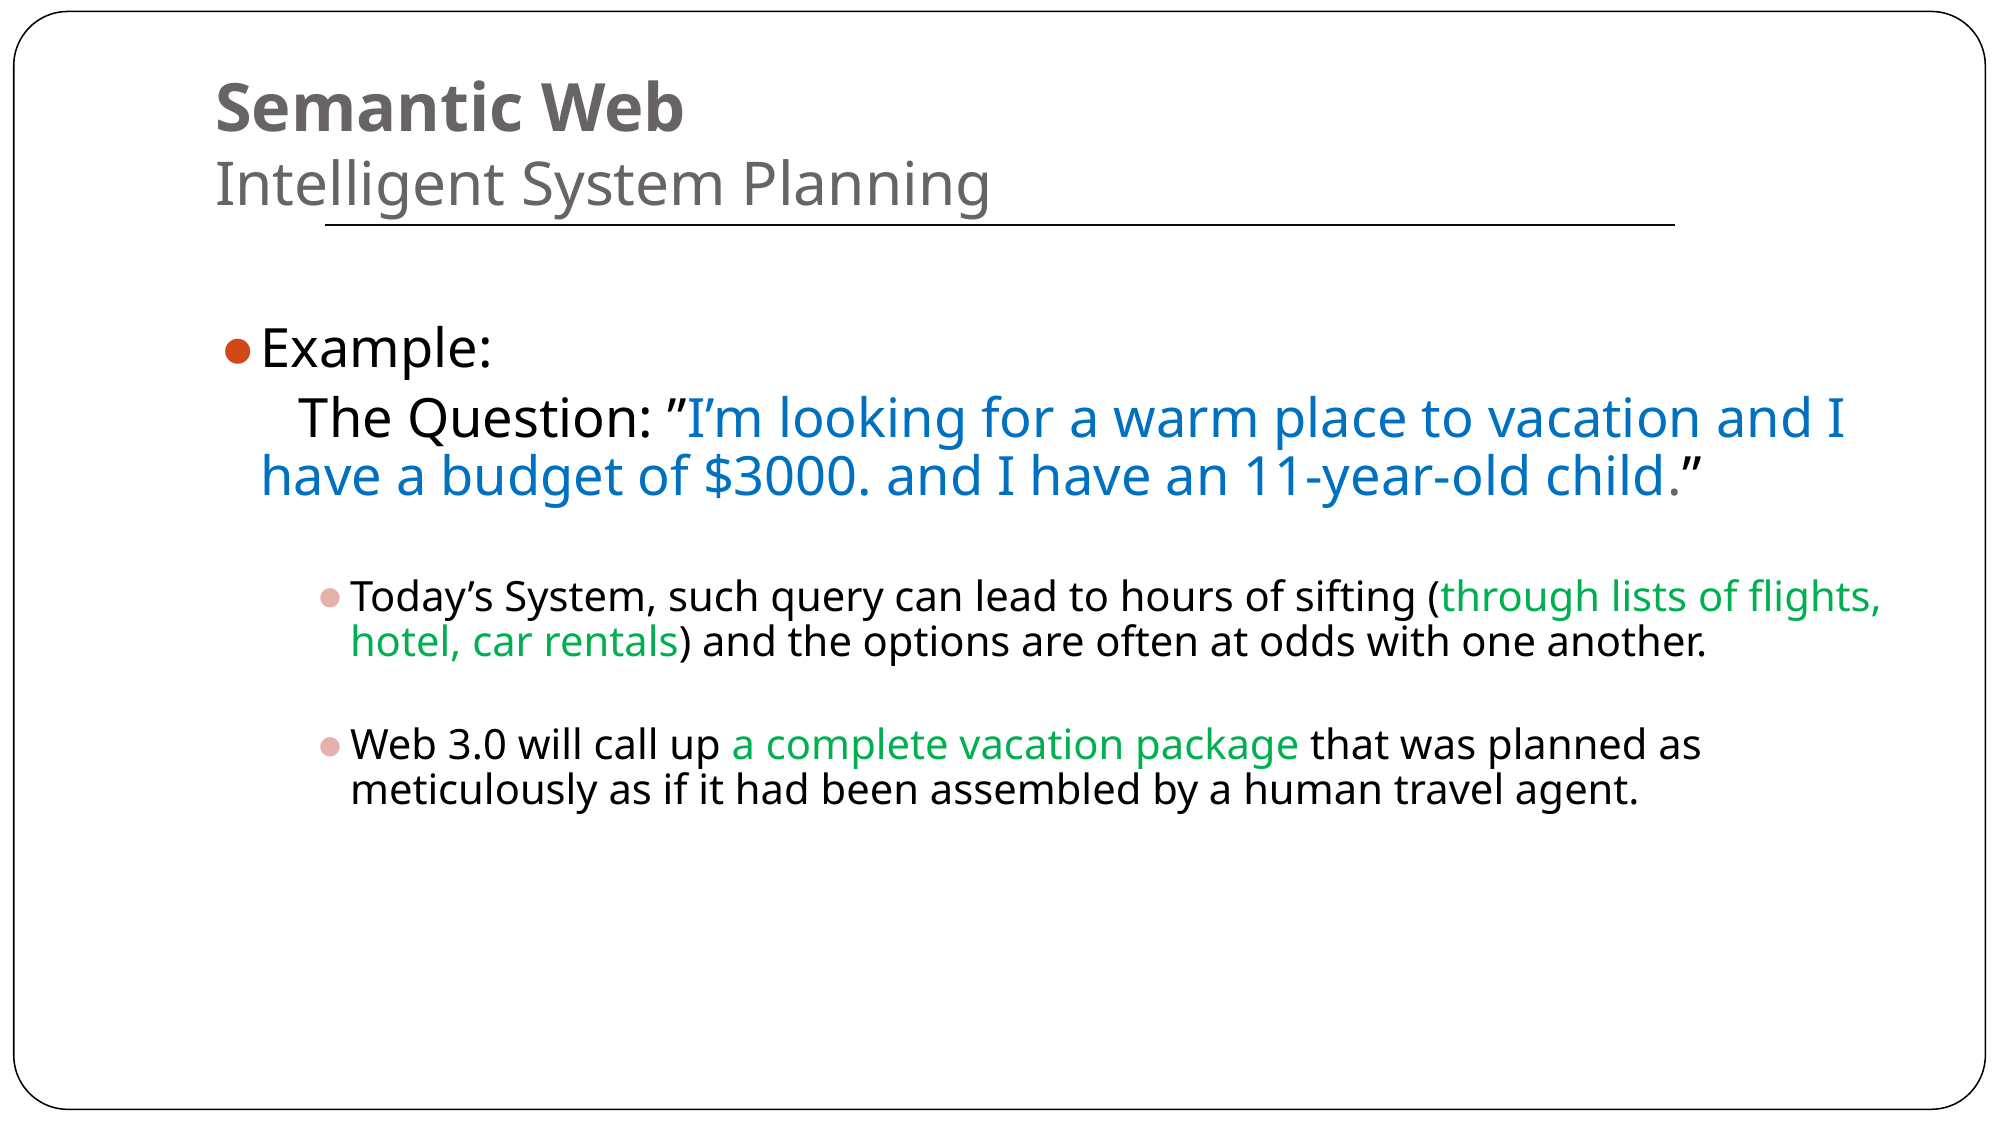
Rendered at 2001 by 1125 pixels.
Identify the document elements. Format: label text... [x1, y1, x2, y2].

title Semantic Web Intelligent System Planning [200, 45, 1900, 233]
list Example: The Question: ”I’m looking for a warm place to vacation and I have a budget of $3000. and I have an 11-year-old child.” Today’s System, such query can lead to hours of sifting (through lists of flights, hotel, car rentals) and the options are often at odds with one another. Web 3.0 will call up a complete vacation package that was planned as meticulously as if it had been assembled by a human travel agent. [200, 237, 1900, 988]
